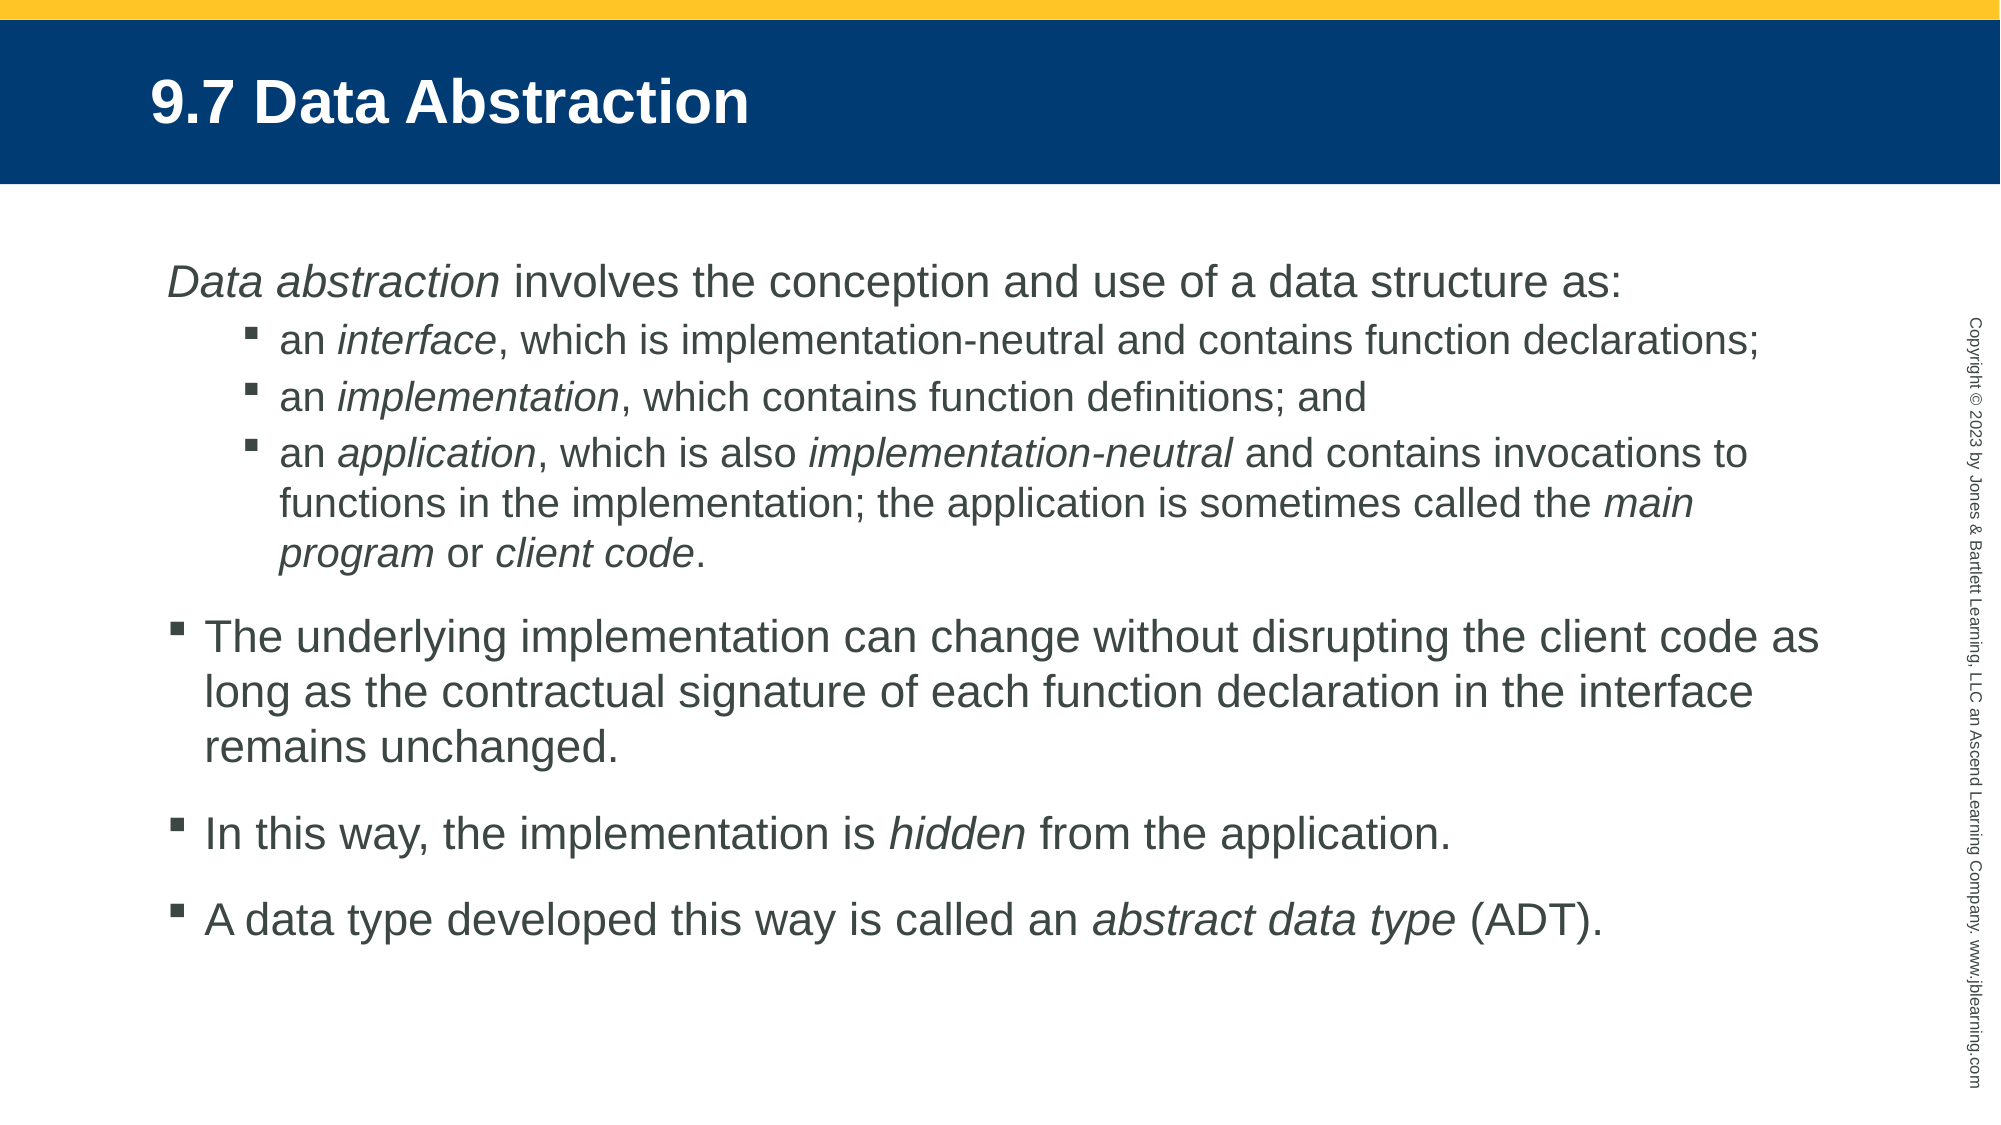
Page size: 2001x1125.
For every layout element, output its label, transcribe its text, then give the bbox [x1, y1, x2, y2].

list Data abstraction involves the conception and use of a data structure as: an interface, which is implementation-neutral and contains function declarations; an implementation, which contains function definitions; and an application, which is also implementation-neutral and contains invocations to functions in the implementation; the application is sometimes called the main program or client code. The underlying implementation can change without disrupting the client code as long as the contractual signature of each function declaration in the interface remains unchanged. In this way, the implementation is hidden from the application. A data type developed this way is called an abstract data type (ADT). [151, 244, 1840, 1016]
title 9.7 Data Abstraction [0, 19, 2000, 185]
